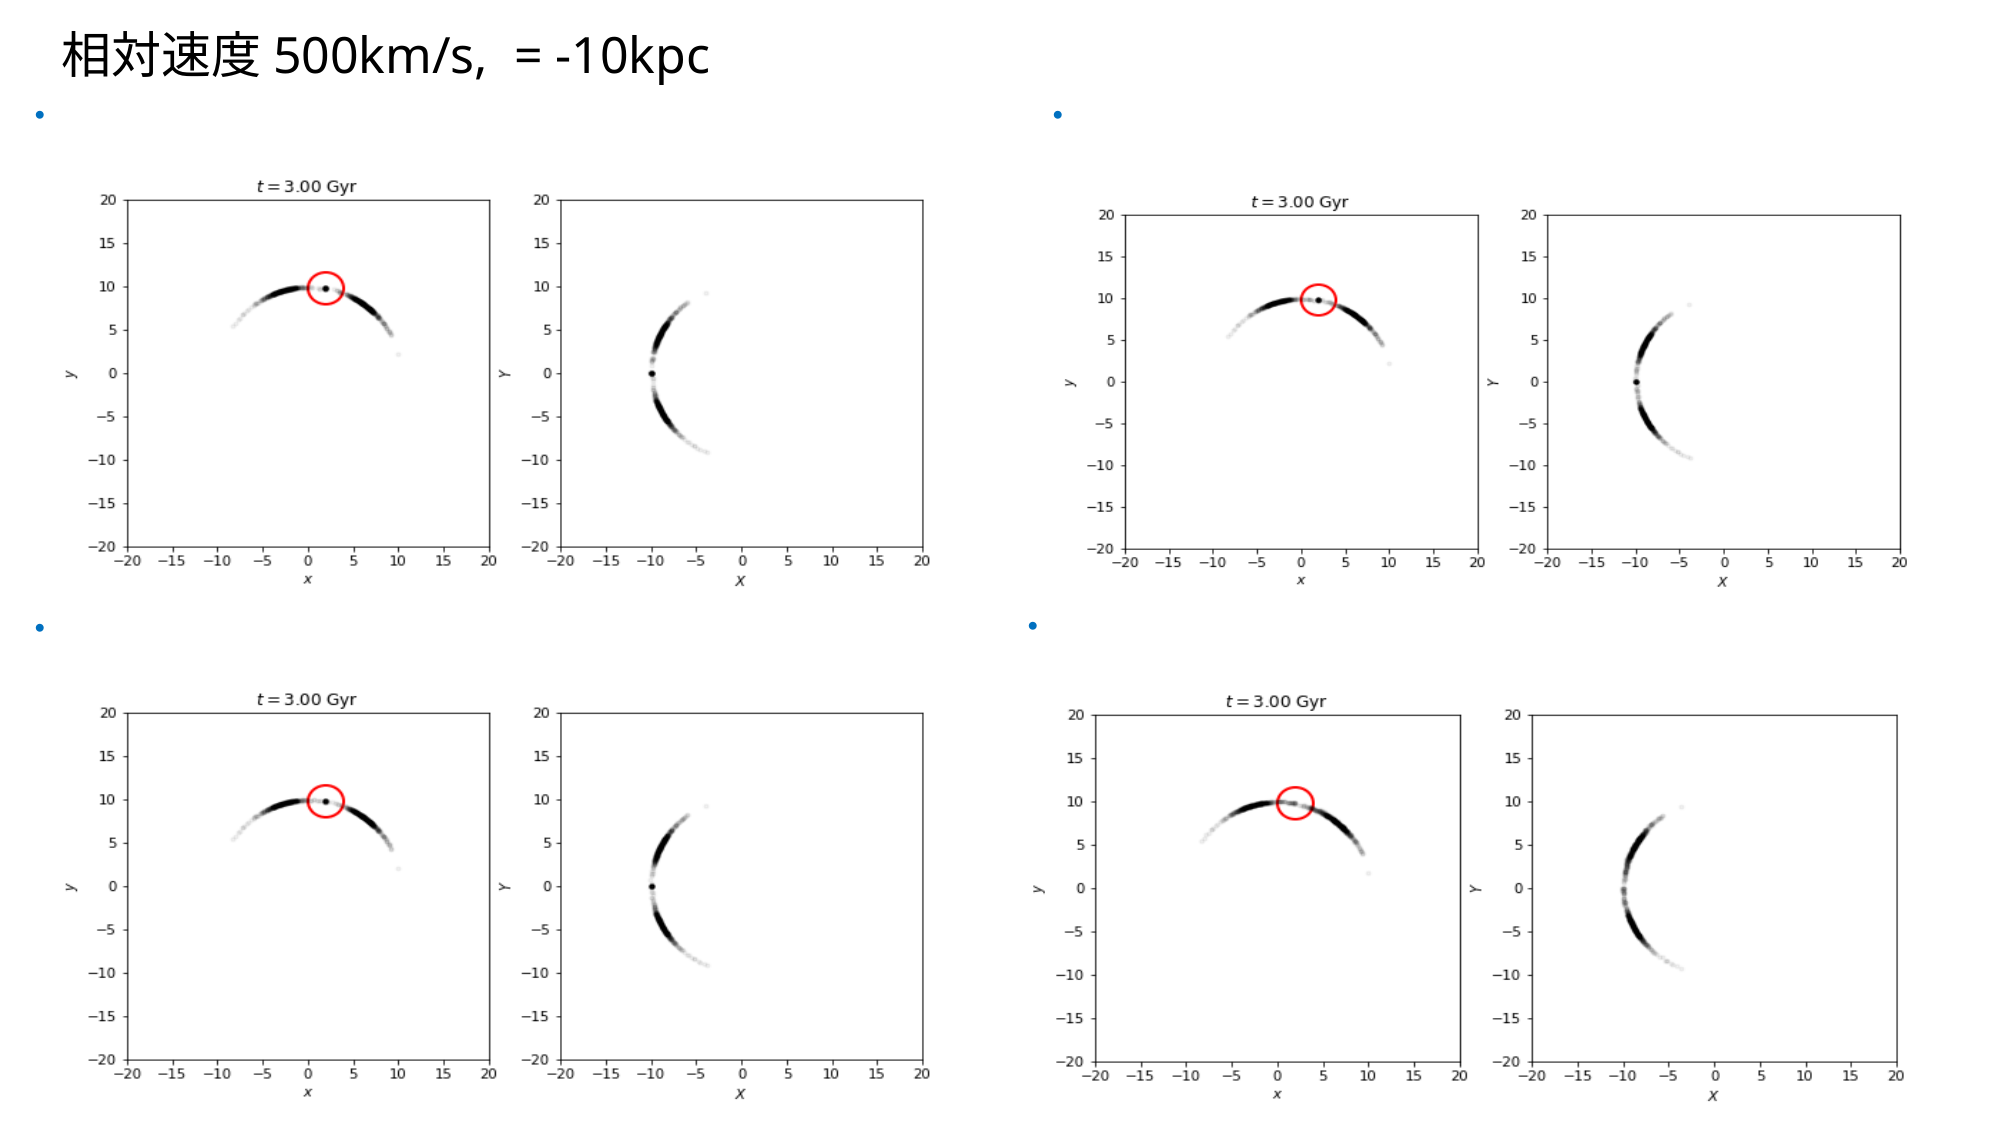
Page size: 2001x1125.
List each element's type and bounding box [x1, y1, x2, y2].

picture [0, 658, 2000, 1119]
picture [0, 145, 2000, 604]
